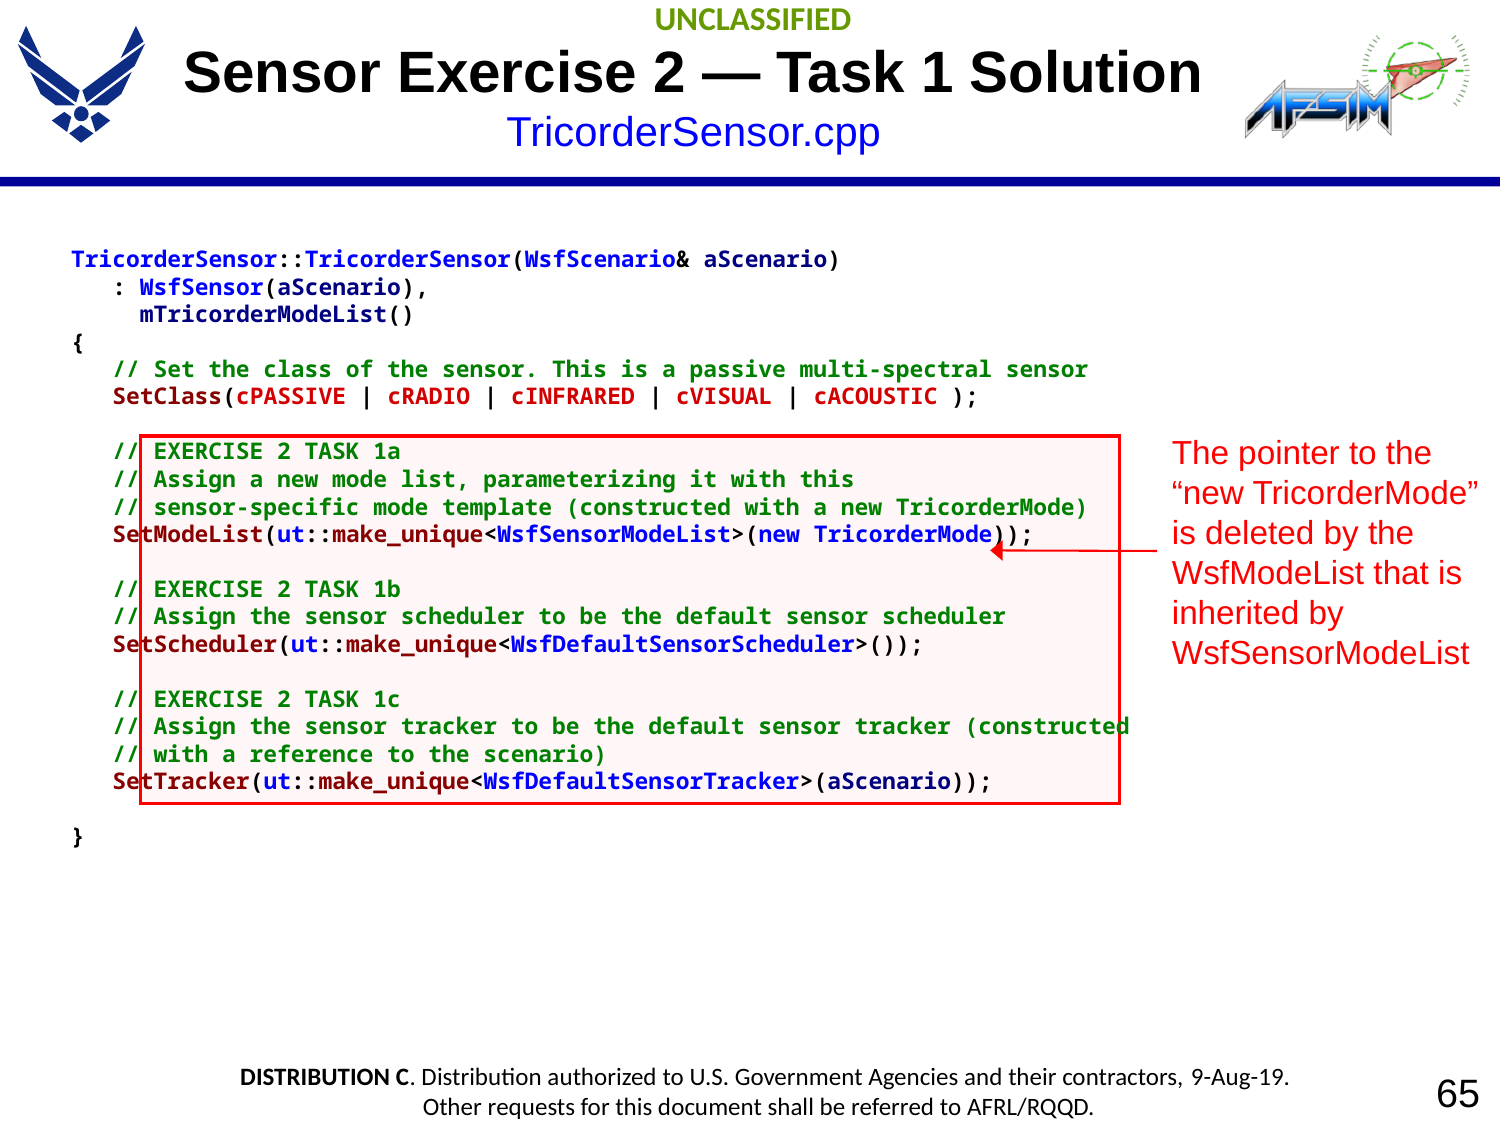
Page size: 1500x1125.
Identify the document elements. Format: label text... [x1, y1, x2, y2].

picture [1238, 22, 1483, 147]
text_box TricorderSensor::TricorderSensor(WsfScenario& aScenario) : WsfSensor(aScenario), mTricorderModeList() { // Set the class of the sensor. This is a passive multi-spectral sensor SetClass(cPASSIVE | cRADIO | cINFRARED | cVISUAL | cACOUSTIC ); // EXERCISE 2 TASK 1a // Assign a new mode list, parameterizing it with this // sensor-specific mode template (constructed with a new TricorderMode) SetModeList(ut::make_unique<WsfSensorModeList>(new TricorderMode)); // EXERCISE 2 TASK 1b // Assign the sensor scheduler to be the default sensor scheduler SetScheduler(ut::make_unique<WsfDefaultSensorScheduler>()); // EXERCISE 2 TASK 1c // Assign the sensor tracker to be the default sensor tracker (constructed // with a reference to the scenario) SetTracker(ut::make_unique<WsfDefaultSensorTracker>(aScenario)); } [56, 237, 1159, 857]
text_box The pointer to the “new TricorderMode” is deleted by the WsfModeList that is inherited by WsfSensorModeList [1157, 423, 1500, 679]
title Sensor Exercise 2 — Task 1 Solution TricorderSensor.cpp [150, 0, 1238, 189]
